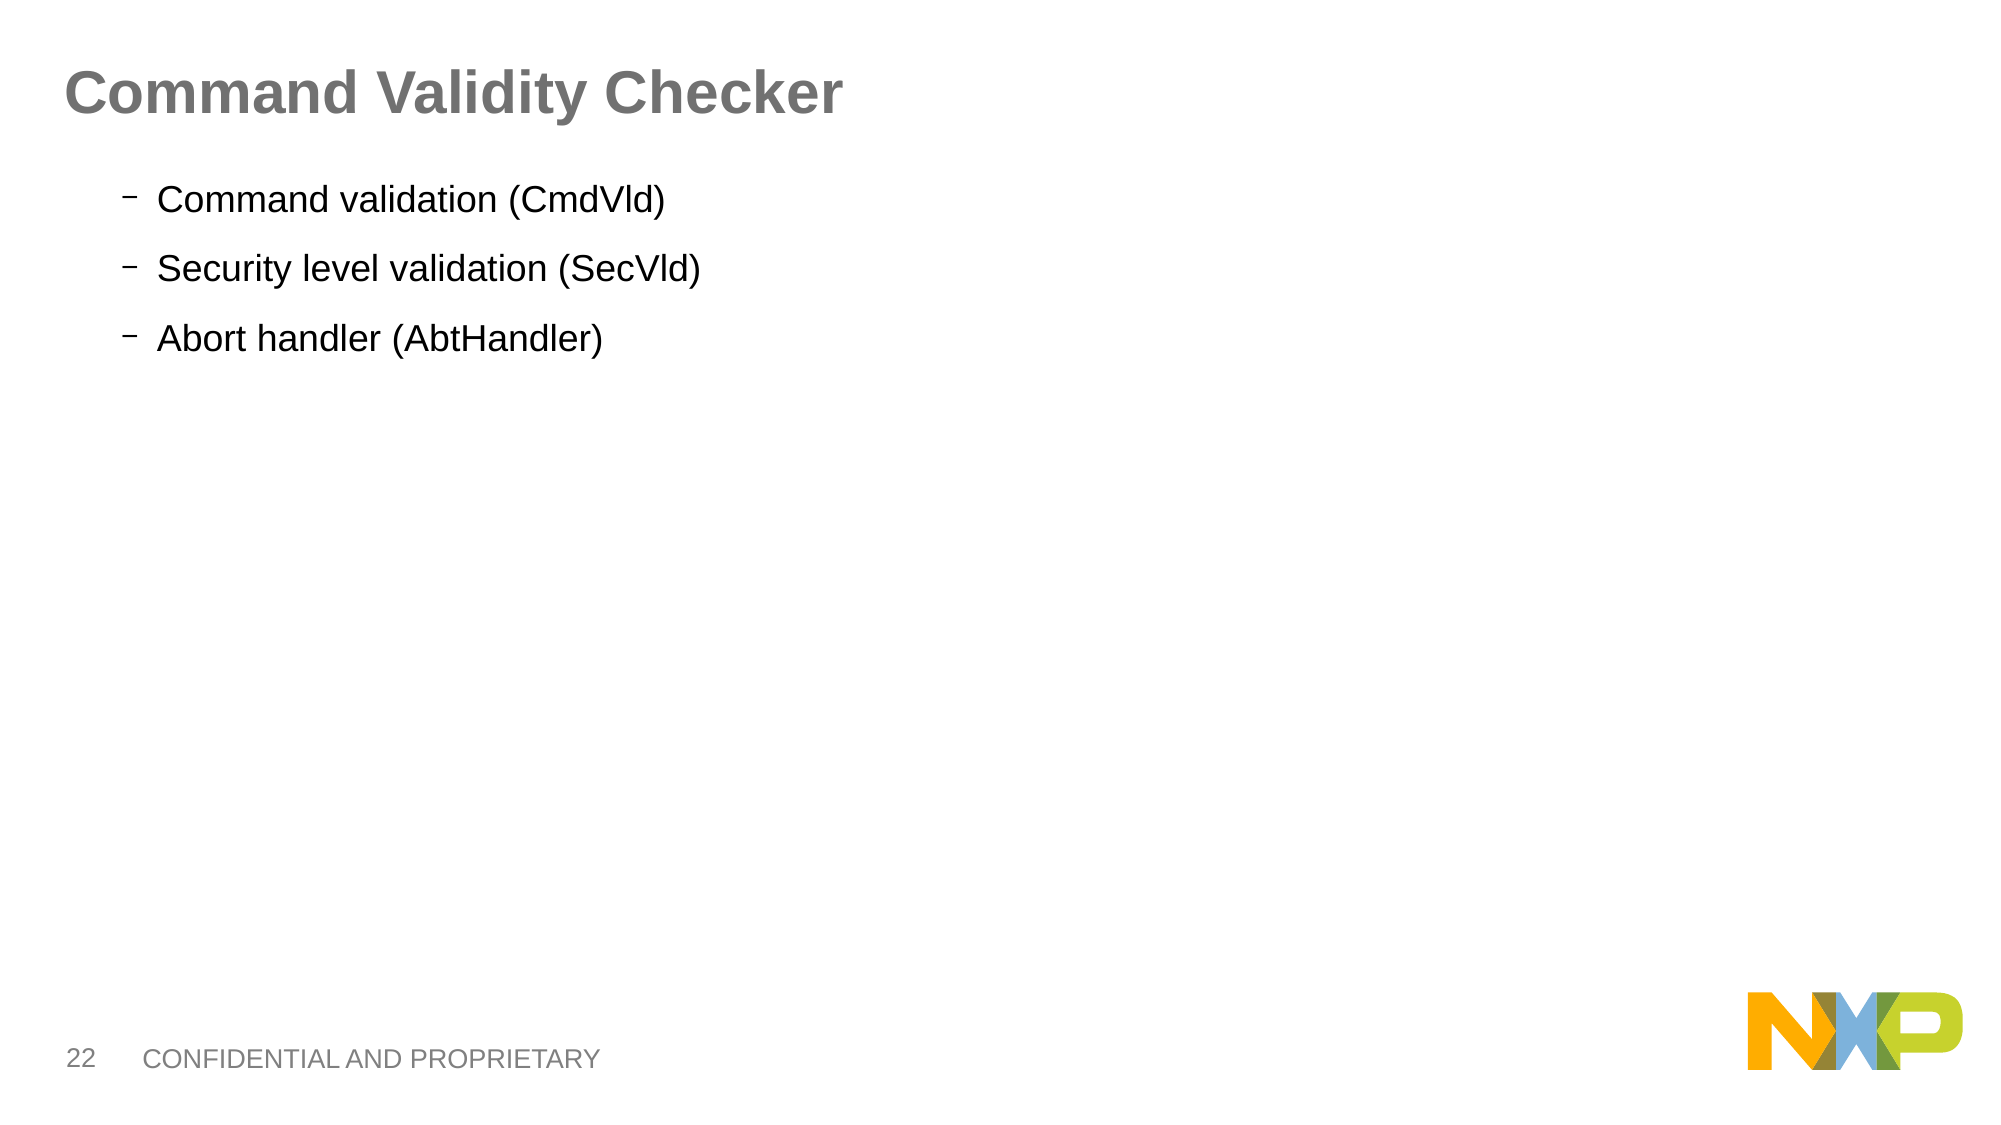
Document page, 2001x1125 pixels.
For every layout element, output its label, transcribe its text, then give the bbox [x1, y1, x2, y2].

title Command Validity Checker [48, 45, 1963, 154]
list Command validation (CmdVld) Security level validation (SecVld) Abort handler (AbtHandler) [49, 167, 1963, 933]
